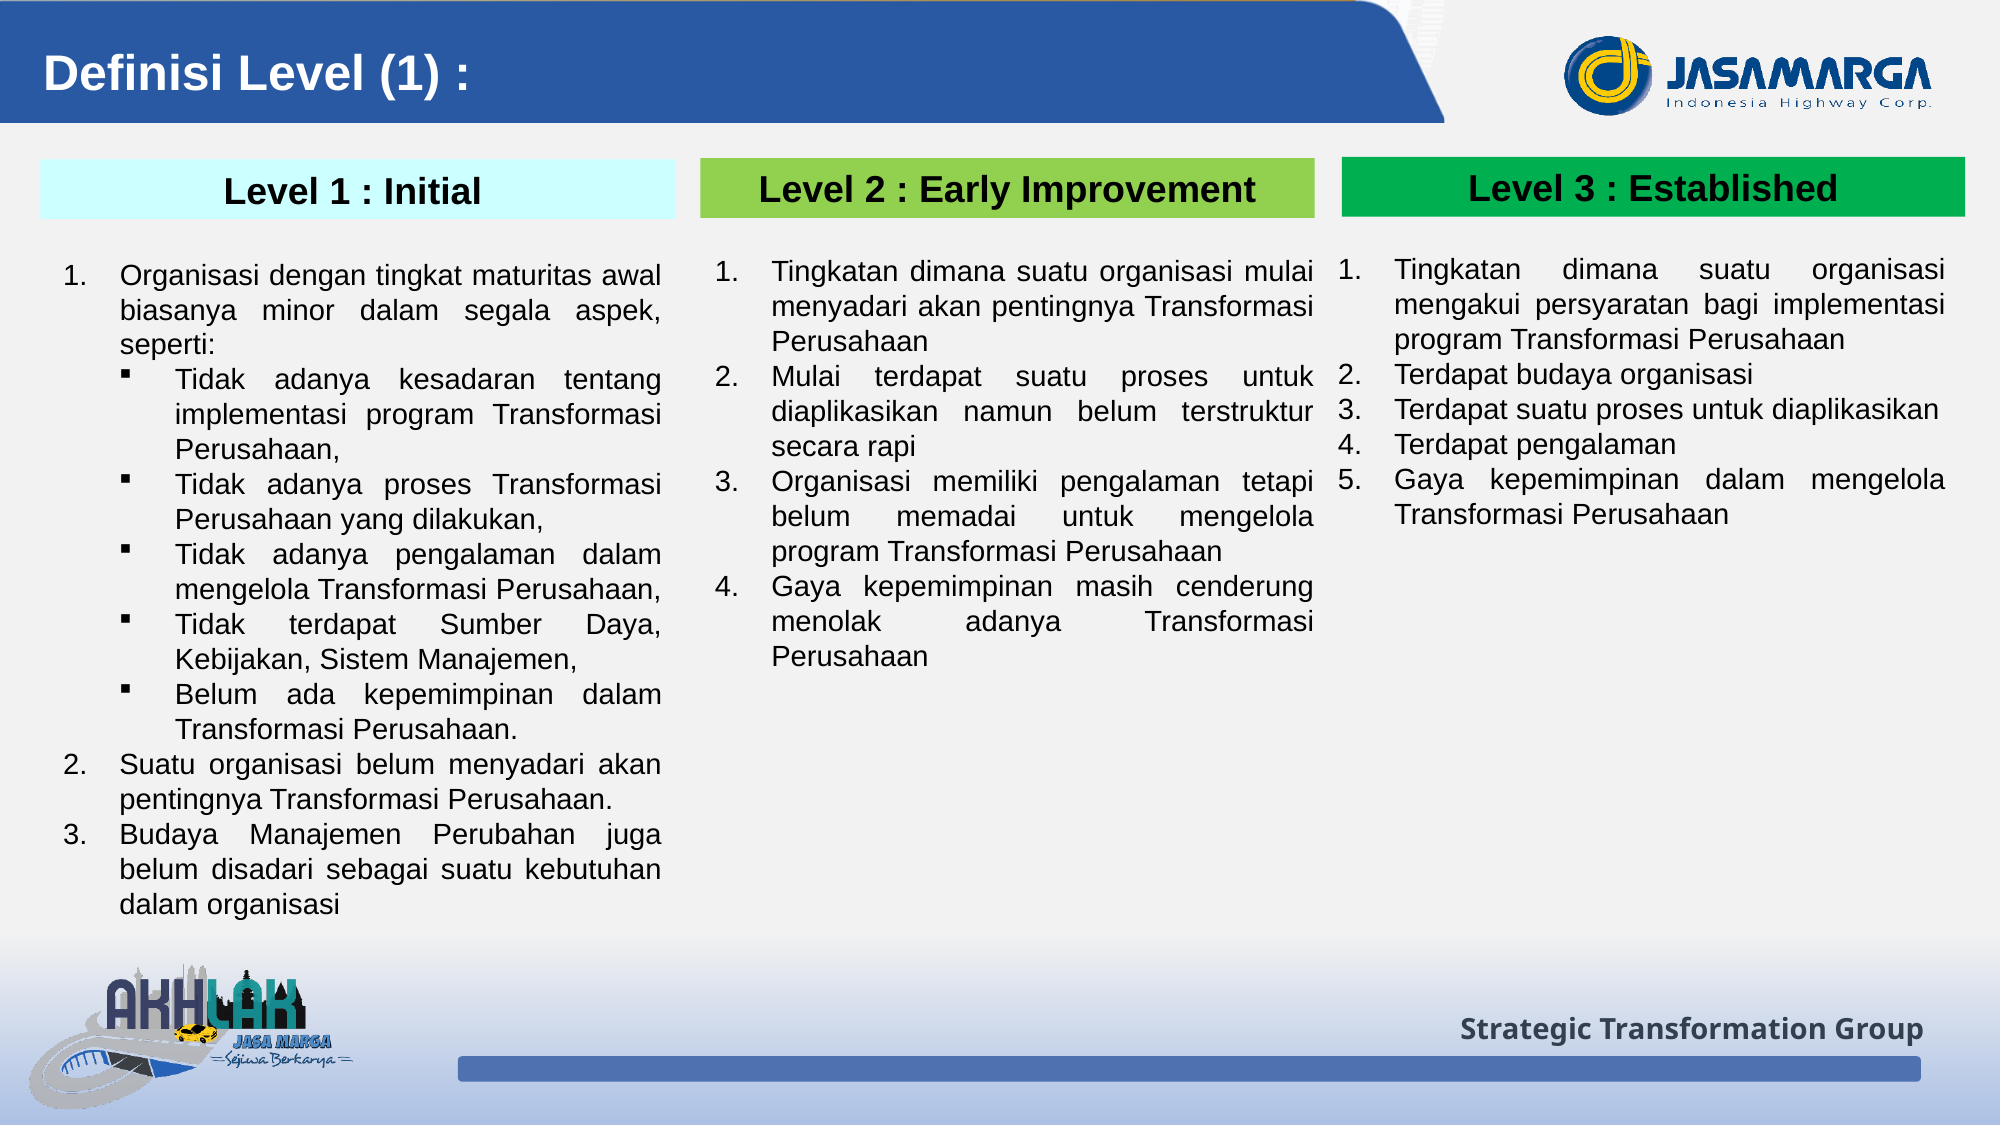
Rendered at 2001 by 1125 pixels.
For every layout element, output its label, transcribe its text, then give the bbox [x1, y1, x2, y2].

picture [1, 0, 1445, 121]
picture [14, 959, 364, 1112]
text_box Definisi Level (1) : [28, 33, 1156, 108]
picture [1563, 35, 1932, 116]
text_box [40, 156, 1966, 936]
